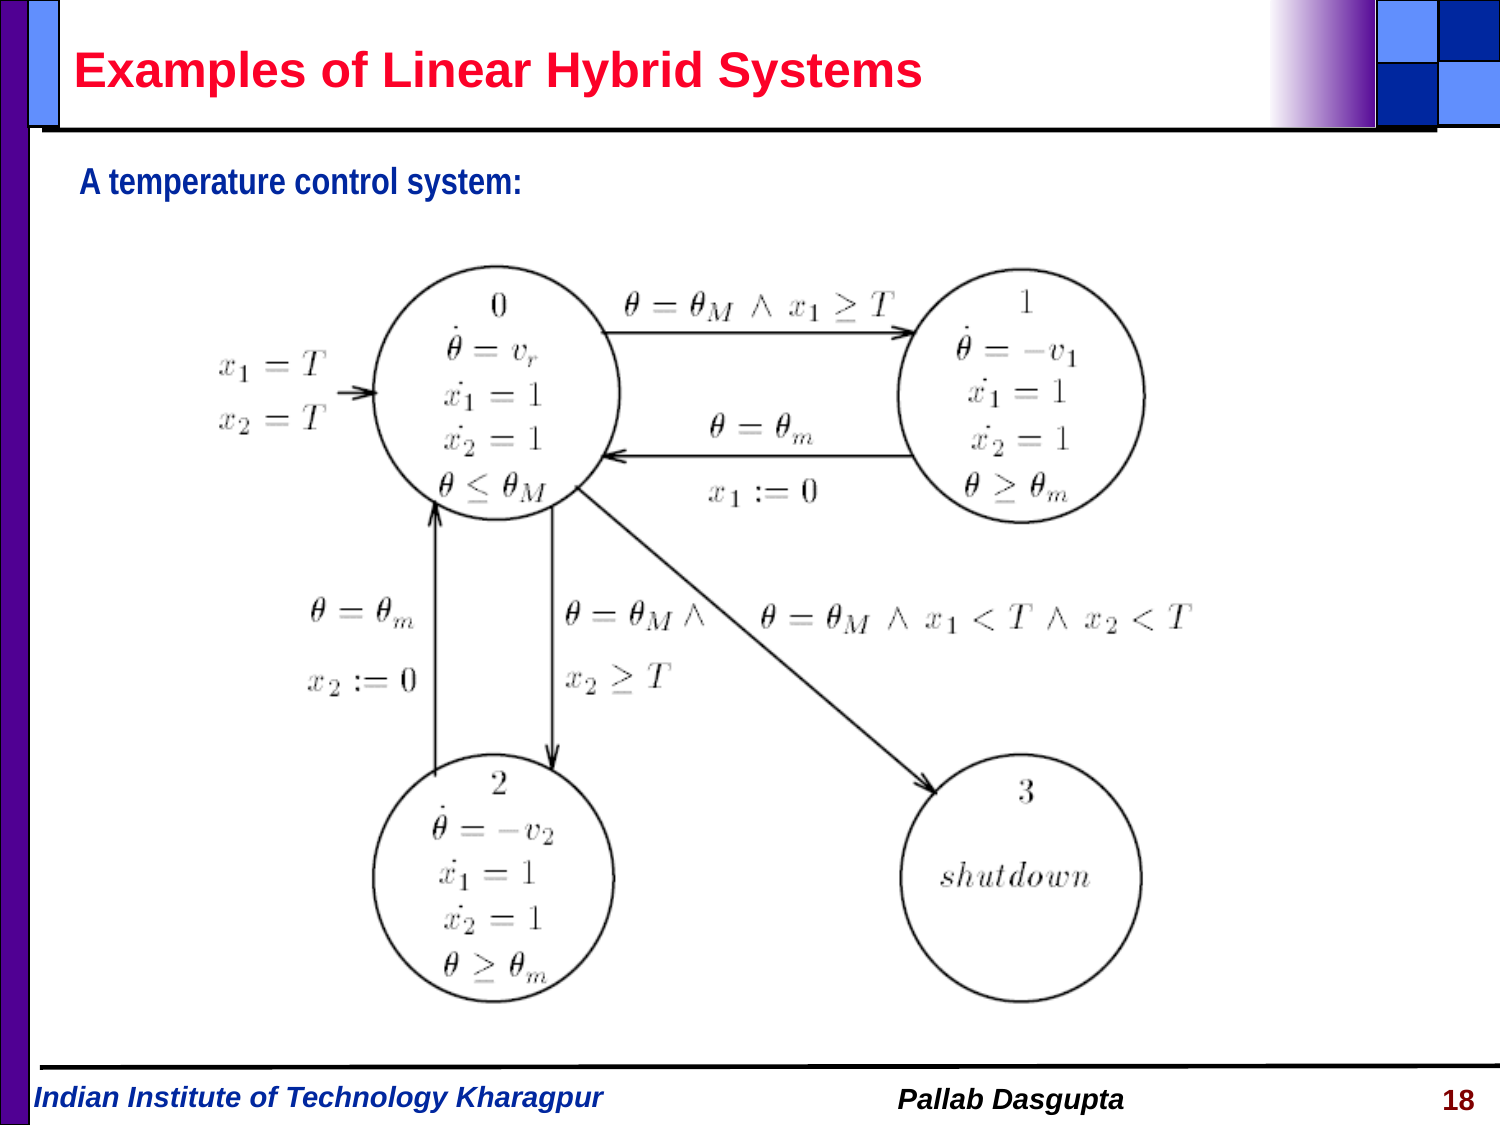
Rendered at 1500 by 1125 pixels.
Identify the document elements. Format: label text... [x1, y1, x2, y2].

title Examples of Linear Hybrid Systems [58, 21, 1296, 114]
list A temperature control system: [63, 137, 656, 229]
slide_number 18 [1227, 1073, 1491, 1125]
picture [80, 222, 1309, 1036]
